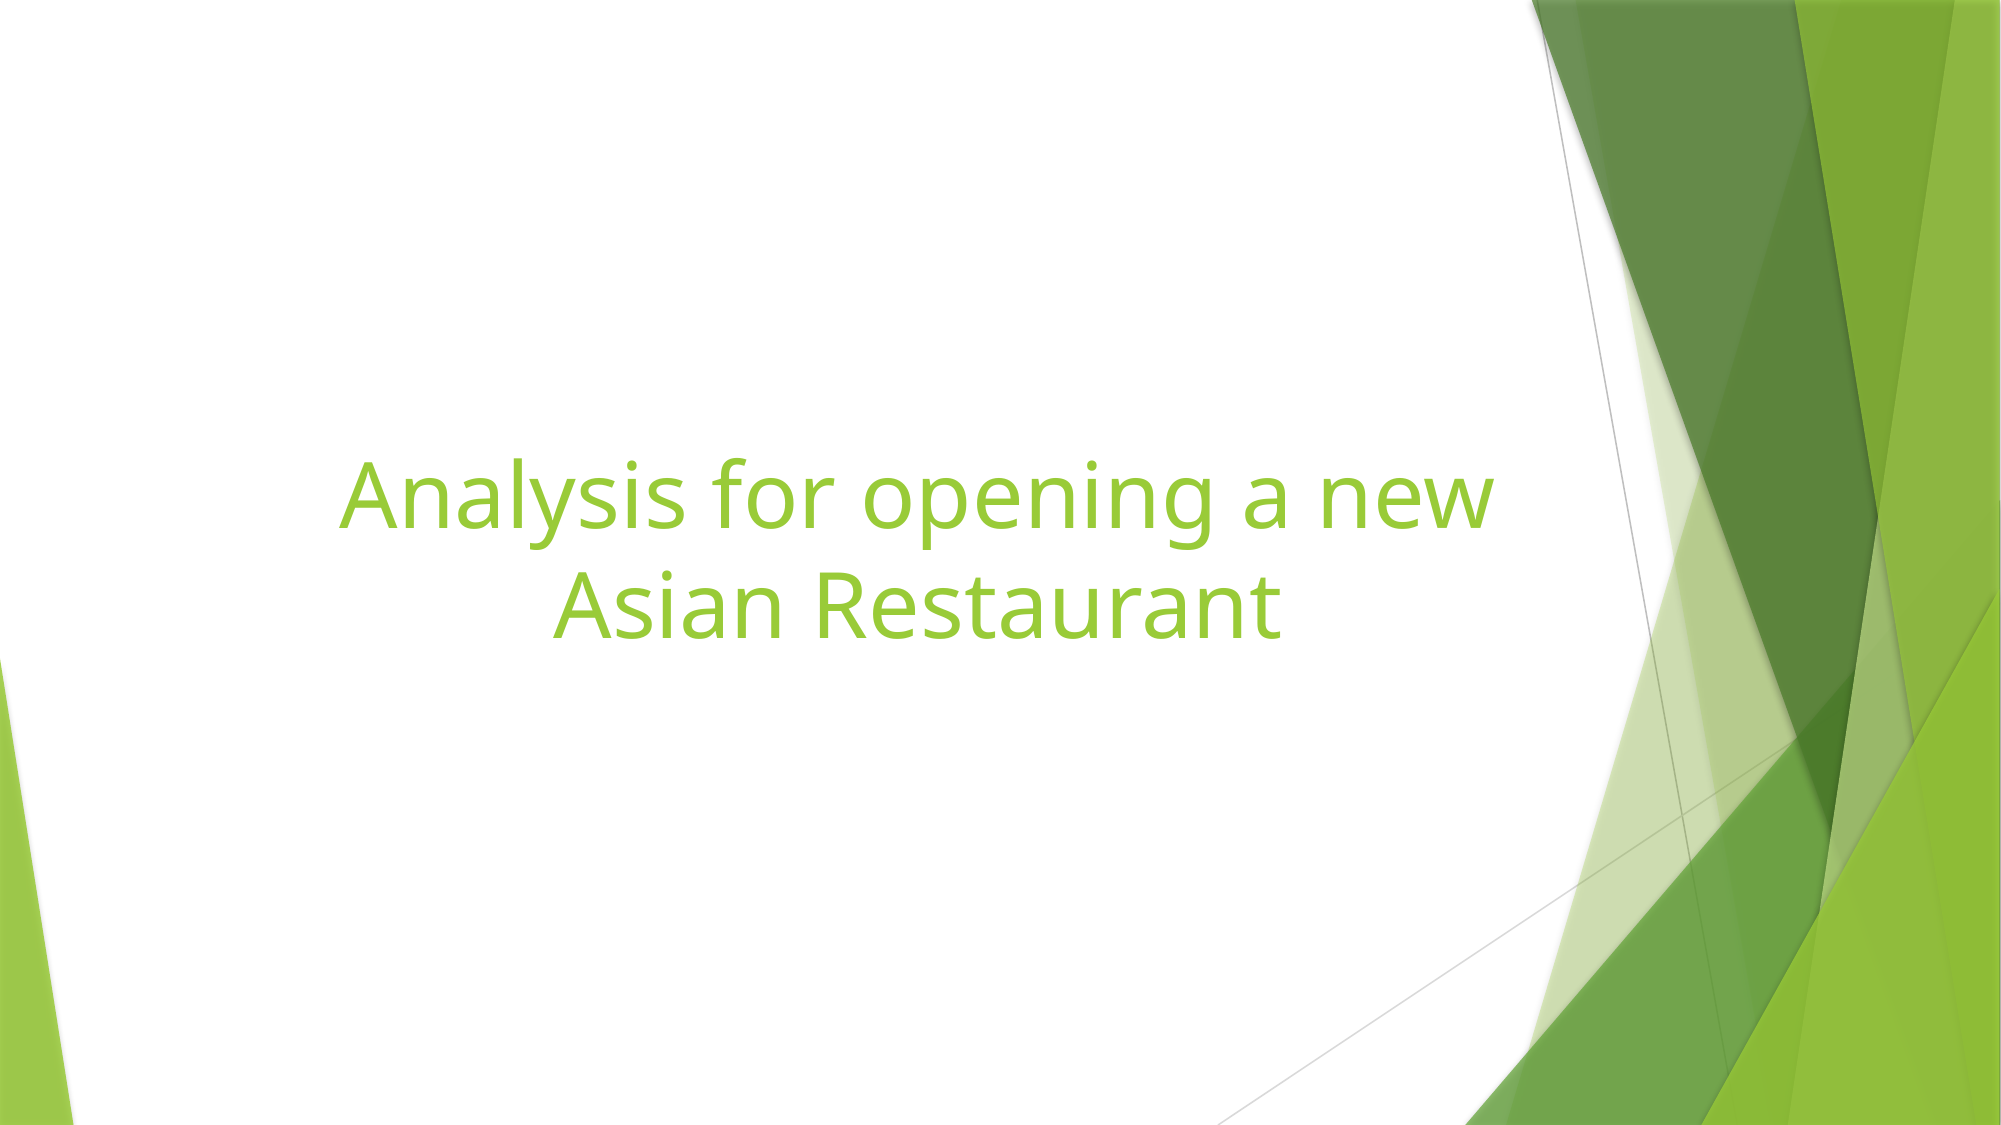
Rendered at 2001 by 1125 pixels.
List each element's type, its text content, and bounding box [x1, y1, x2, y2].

title Analysis for opening a new Asian Restaurant [213, 429, 1624, 646]
